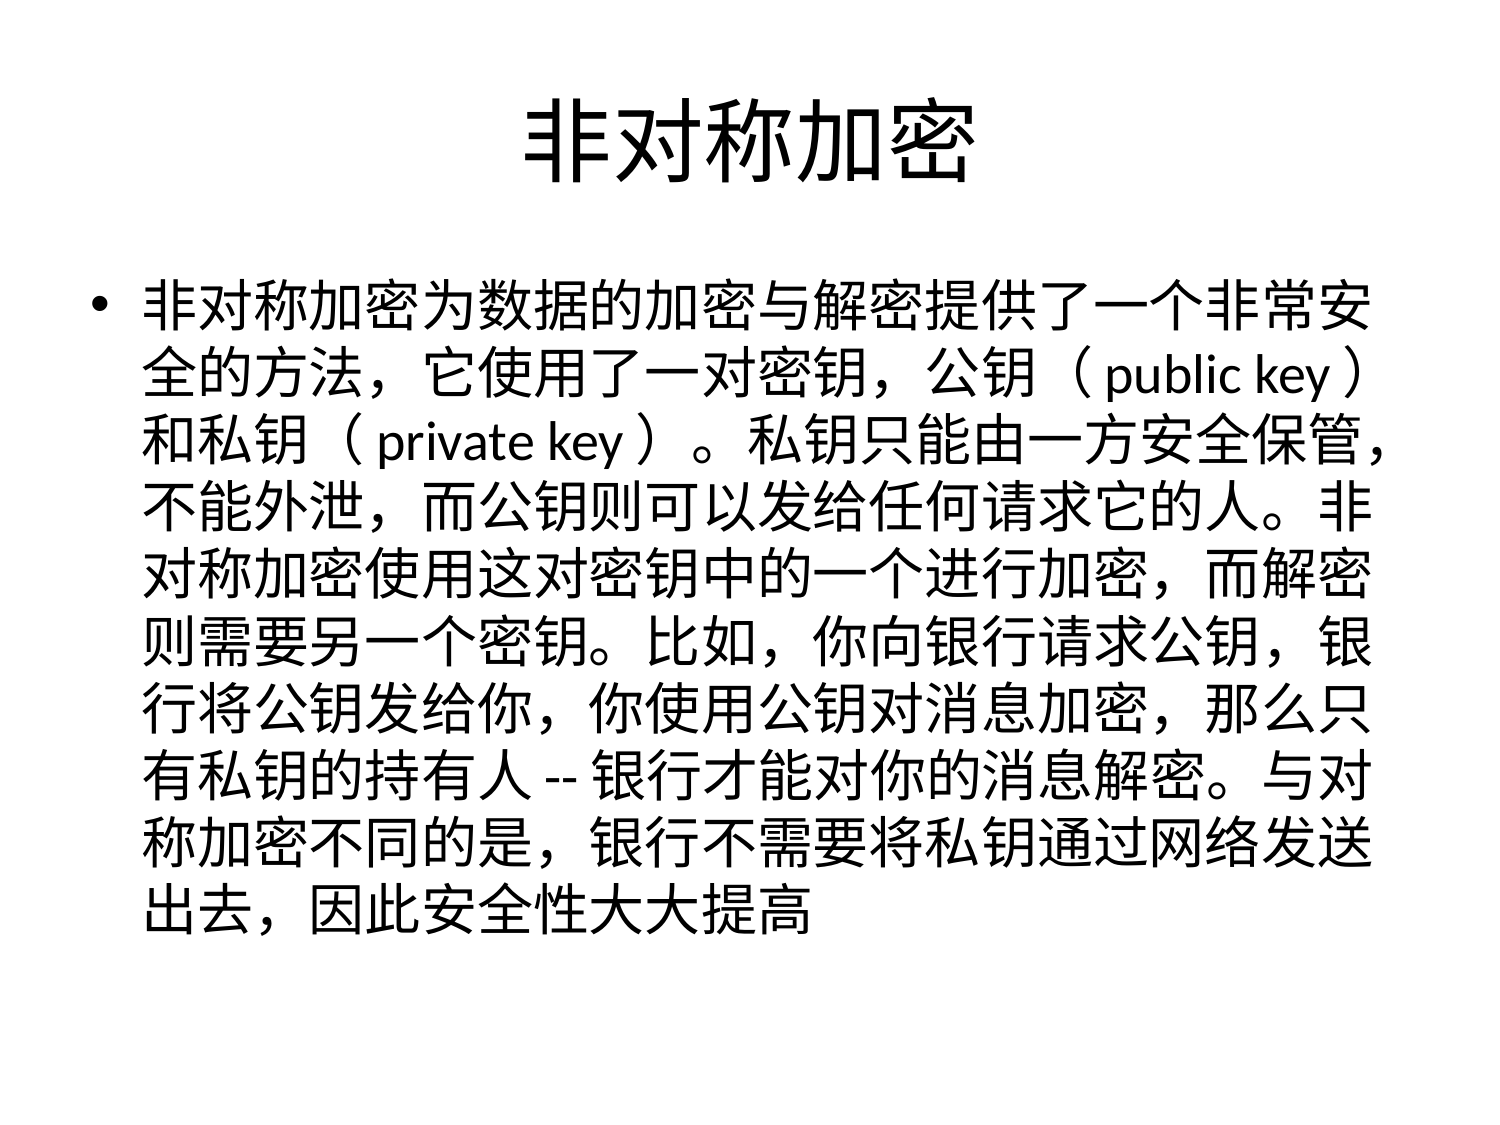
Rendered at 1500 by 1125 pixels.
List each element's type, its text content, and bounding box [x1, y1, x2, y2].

list 非对称加密为数据的加密与解密提供了一个非常安全的方法，它使用了一对密钥，公钥（public key）和私钥（private key）。私钥只能由一方安全保管，不能外泄，而公钥则可以发给任何请求它的人。非对称加密使用这对密钥中的一个进行加密，而解密则需要另一个密钥。比如，你向银行请求公钥，银行将公钥发给你，你使用公钥对消息加密，那么只有私钥的持有人--银行才能对你的消息解密。与对称加密不同的是，银行不需要将私钥通过网络发送出去，因此安全性大大提高 [75, 262, 1425, 1005]
title 非对称加密 [75, 45, 1425, 233]
